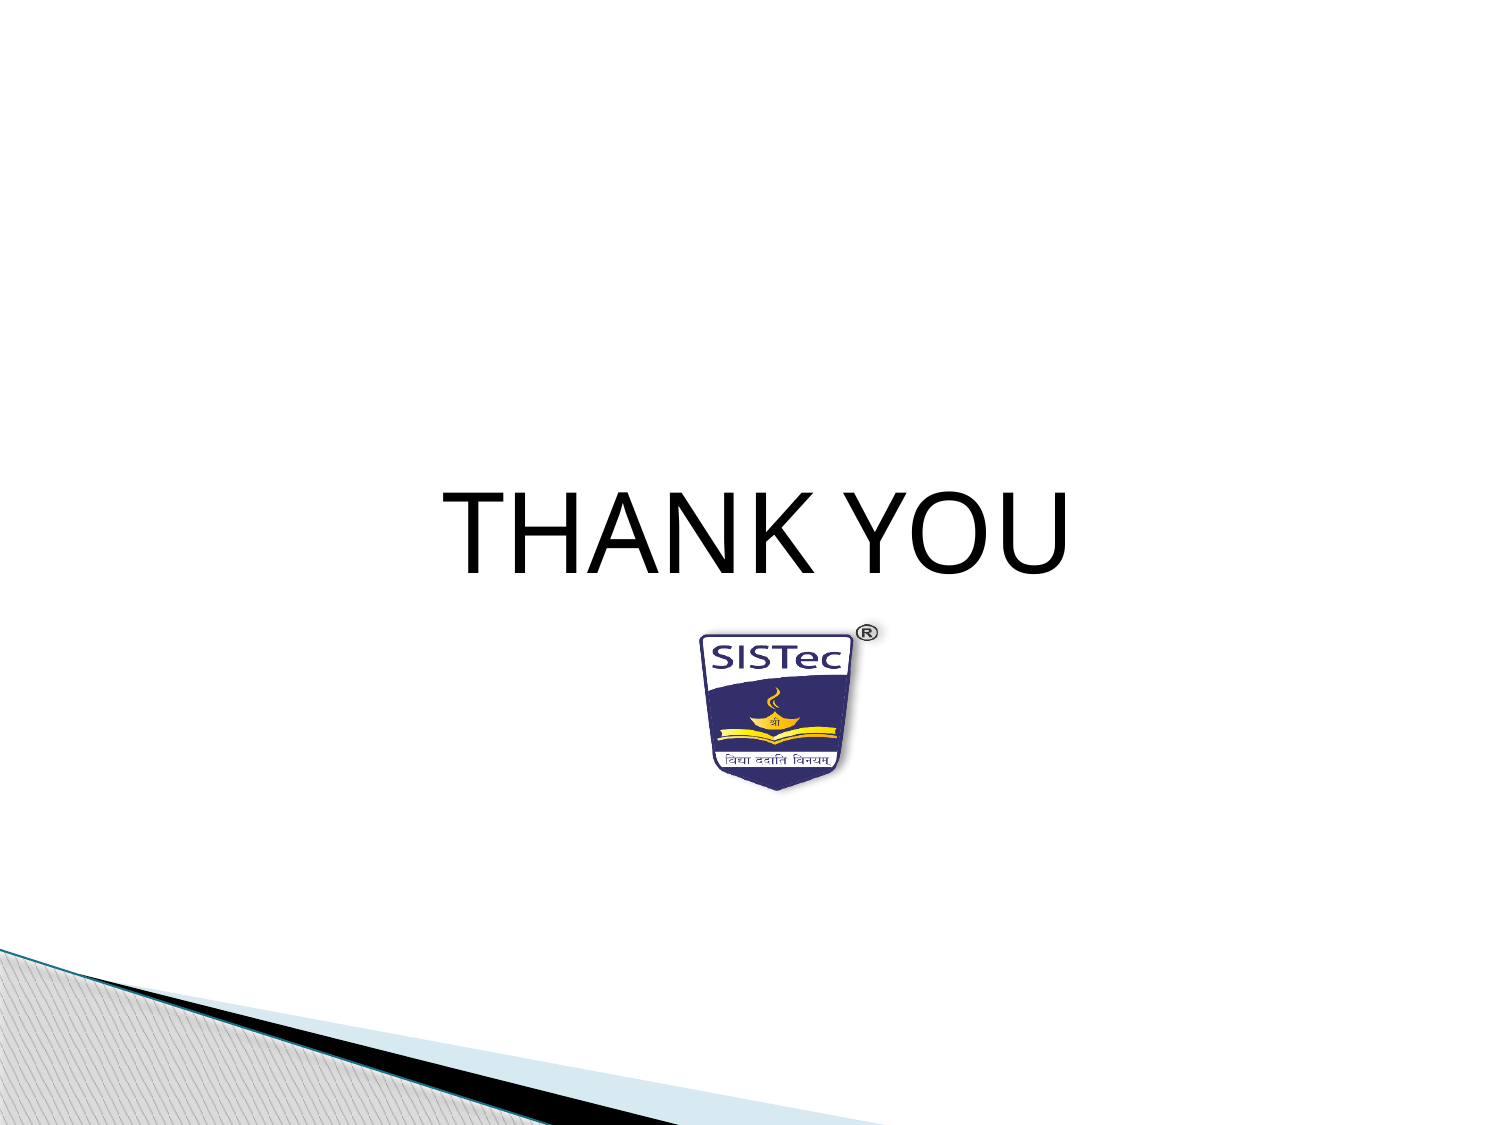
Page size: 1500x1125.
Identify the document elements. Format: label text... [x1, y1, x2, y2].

picture [699, 624, 879, 791]
list THANK YOU [75, 149, 1425, 893]
